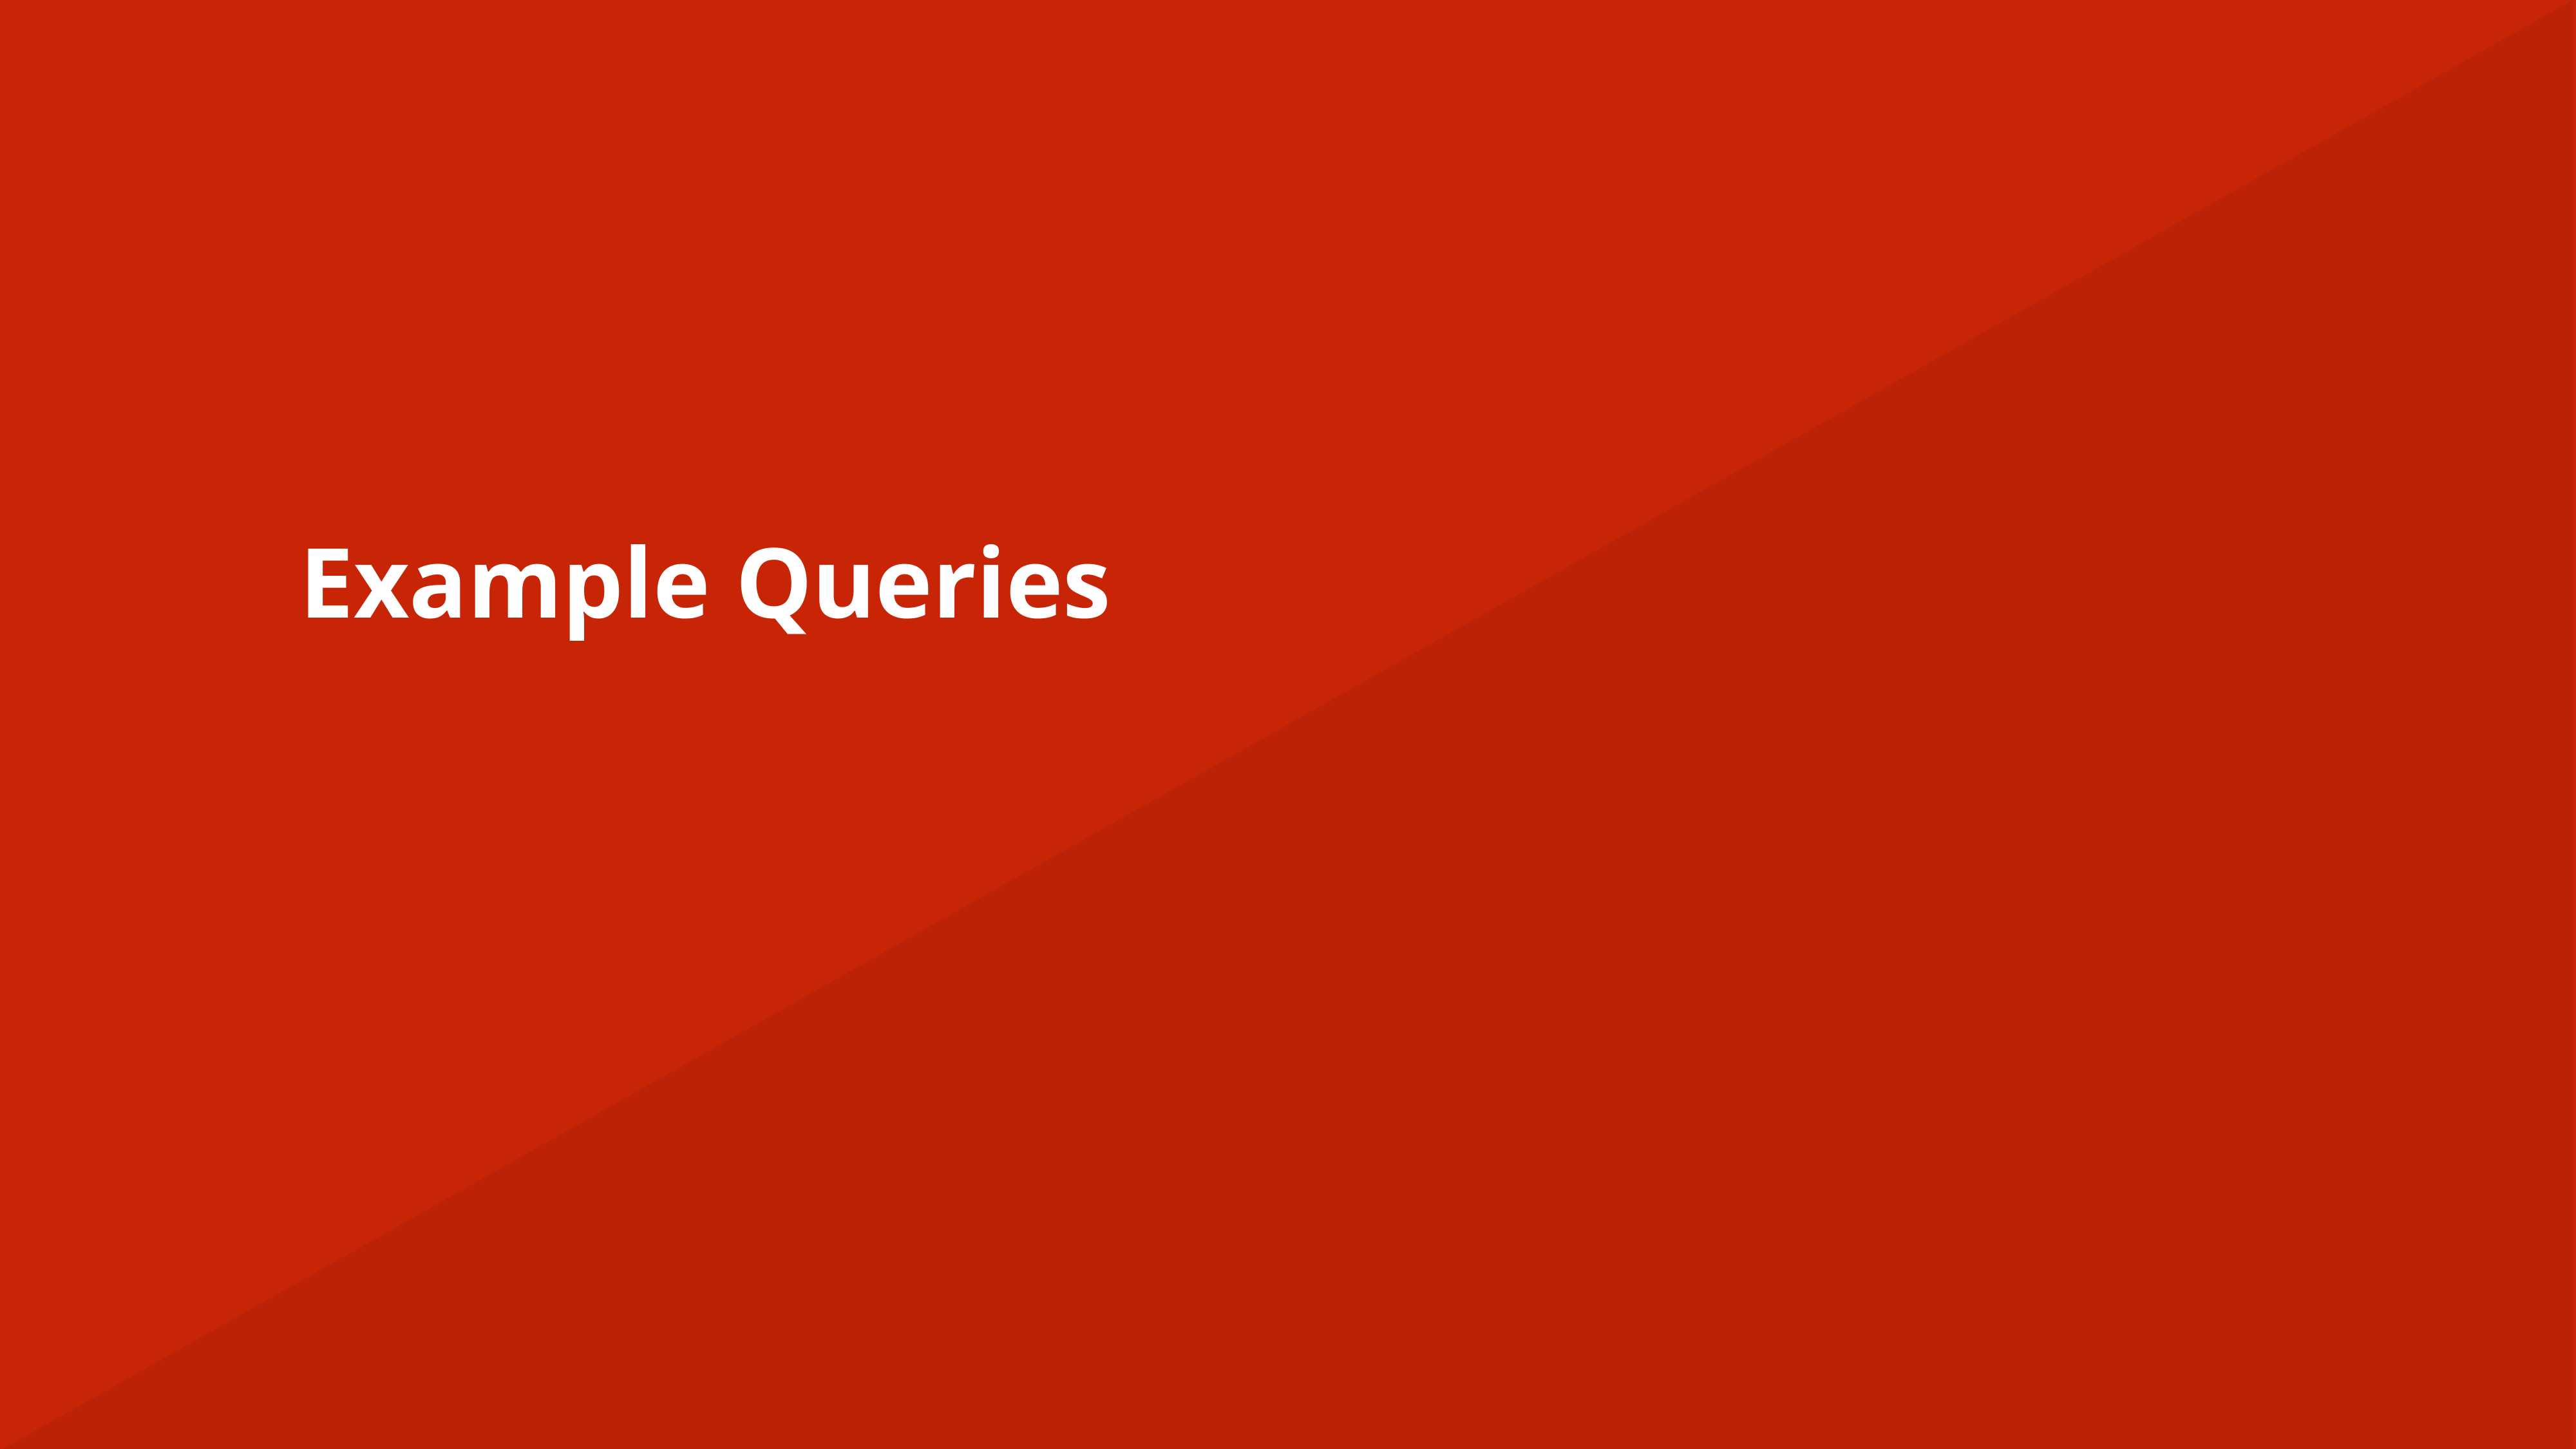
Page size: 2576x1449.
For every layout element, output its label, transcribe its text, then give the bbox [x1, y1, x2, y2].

text_box Example Queries [294, 515, 1575, 643]
